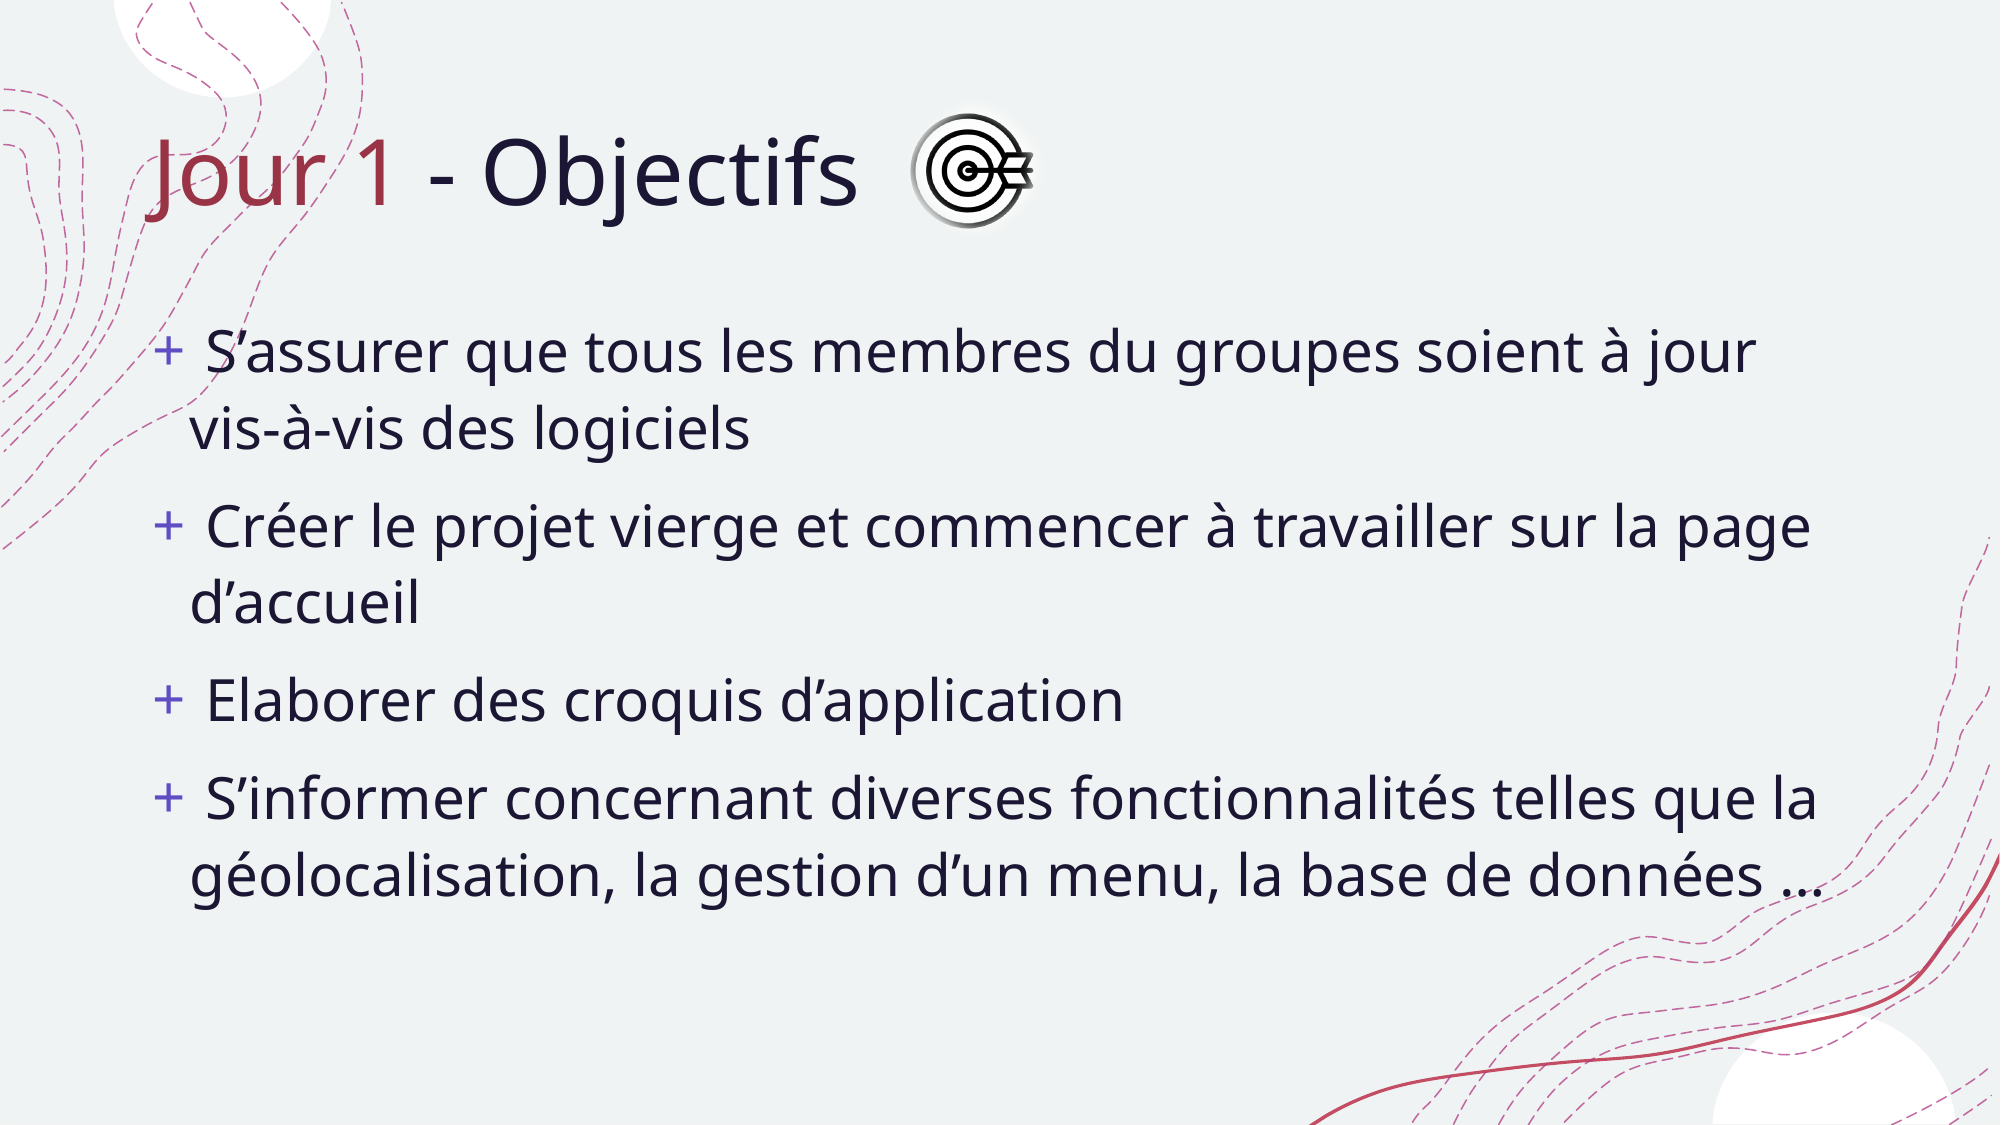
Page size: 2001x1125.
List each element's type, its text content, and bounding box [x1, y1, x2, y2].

title Jour 1 - Objectifs [137, 59, 1863, 278]
list S’assurer que tous les membres du groupes soient à jour vis-à-vis des logiciels Créer le projet vierge et commencer à travailler sur la page d’accueil Elaborer des croquis d’application S’informer concernant diverses fonctionnalités telles que la géolocalisation, la gestion d’un menu, la base de données … [137, 299, 1863, 1014]
picture [894, 87, 1057, 250]
